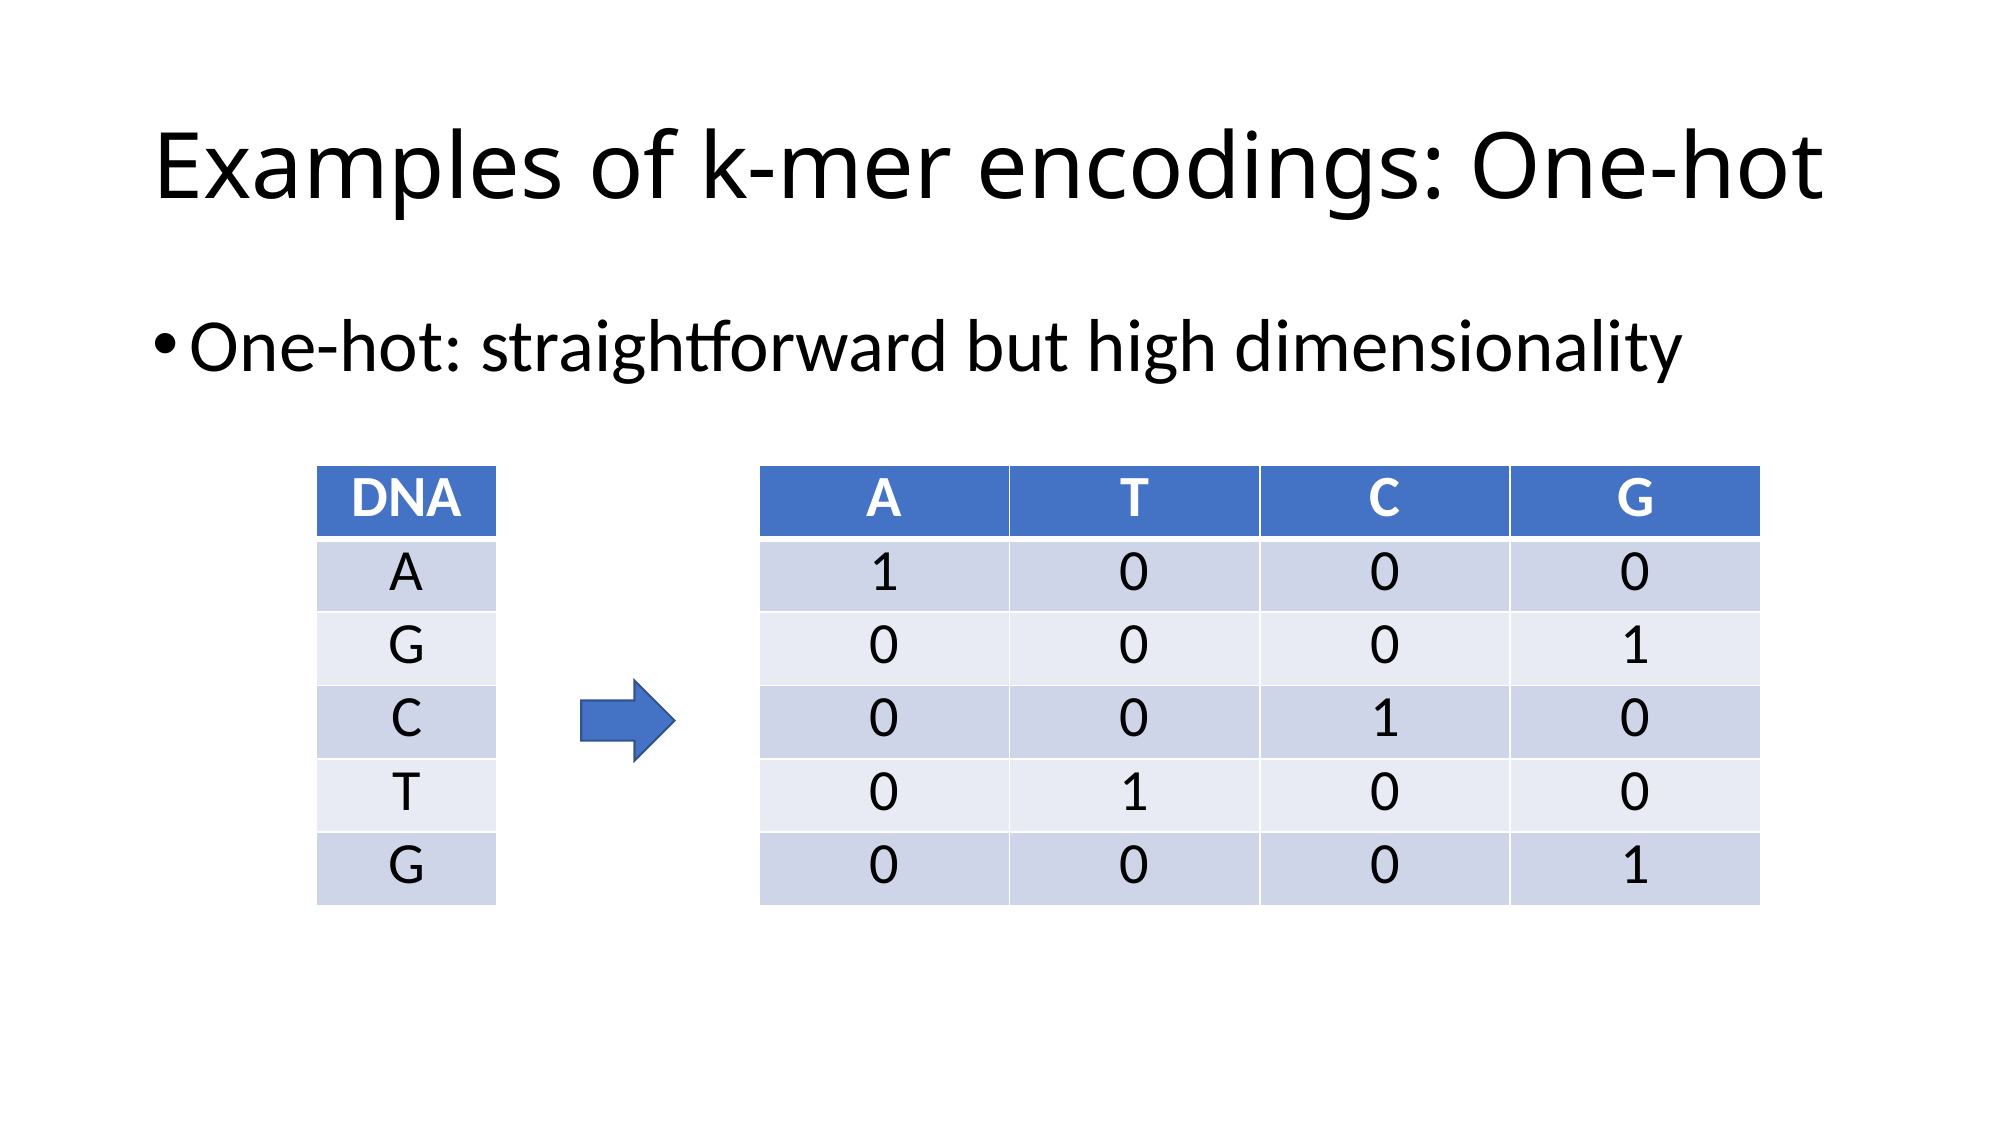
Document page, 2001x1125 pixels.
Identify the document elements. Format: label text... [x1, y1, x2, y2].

table_header T [1010, 466, 1259, 536]
table_cell 0 [760, 760, 1009, 831]
table_cell 0 [760, 613, 1009, 685]
table_cell 1 [760, 542, 1009, 611]
table_cell 0 [760, 833, 1009, 905]
table_cell 0 [1010, 613, 1259, 685]
table_cell 0 [1010, 542, 1259, 611]
table_cell 0 [1261, 613, 1509, 685]
table_header DNA [317, 466, 496, 536]
list One-hot: straightforward but high dimensionality [137, 299, 1863, 1014]
table_cell 0 [1261, 833, 1509, 905]
table_cell 0 [1010, 833, 1259, 905]
table_cell 0 [1261, 760, 1509, 831]
text_box [580, 678, 676, 764]
title Examples of k-mer encodings: One-hot [137, 59, 1863, 278]
table_cell 0 [1010, 686, 1259, 758]
table_cell 1 [1261, 686, 1509, 758]
table_cell G [317, 613, 496, 685]
table_cell 0 [1511, 686, 1760, 758]
table_cell 0 [1511, 542, 1760, 611]
table_cell 1 [1511, 613, 1760, 685]
table_cell C [317, 686, 496, 758]
table_header C [1261, 466, 1509, 536]
table_cell A [317, 542, 496, 611]
table_header G [1511, 466, 1760, 536]
table_cell 1 [1511, 833, 1760, 905]
table_cell 1 [1010, 760, 1259, 831]
table_header A [760, 466, 1009, 536]
table_cell 0 [760, 686, 1009, 758]
table_cell T [317, 760, 496, 831]
table_cell 0 [1511, 760, 1760, 831]
table_cell G [317, 833, 496, 905]
table_cell 0 [1261, 542, 1509, 611]
